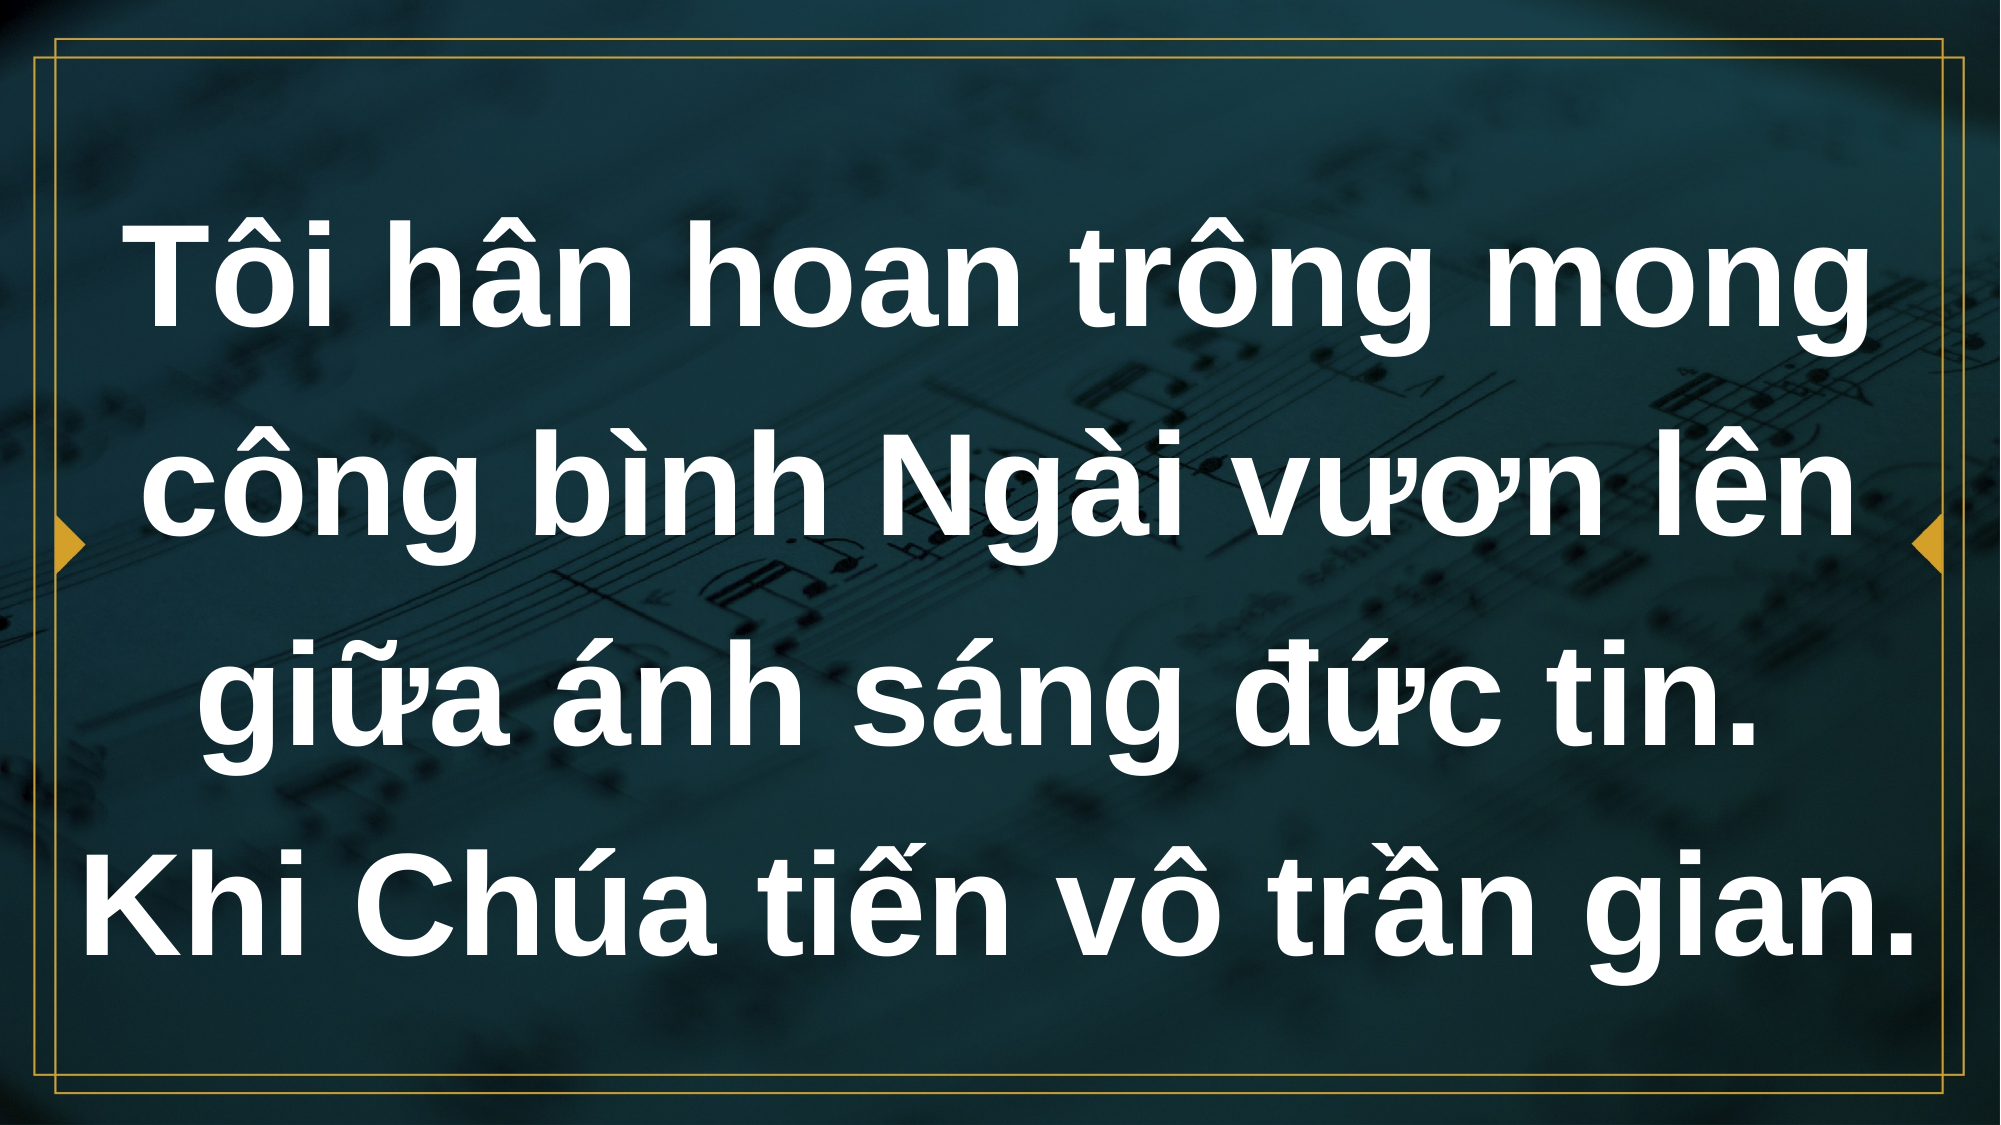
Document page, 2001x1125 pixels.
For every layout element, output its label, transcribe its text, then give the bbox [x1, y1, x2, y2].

picture [0, 0, 2000, 1125]
title Tôi hân hoan trông mong công bình Ngài vươn lên giữa ánh sáng đức tin. Khi Chúa tiến vô trần gian. [55, 53, 1945, 1077]
